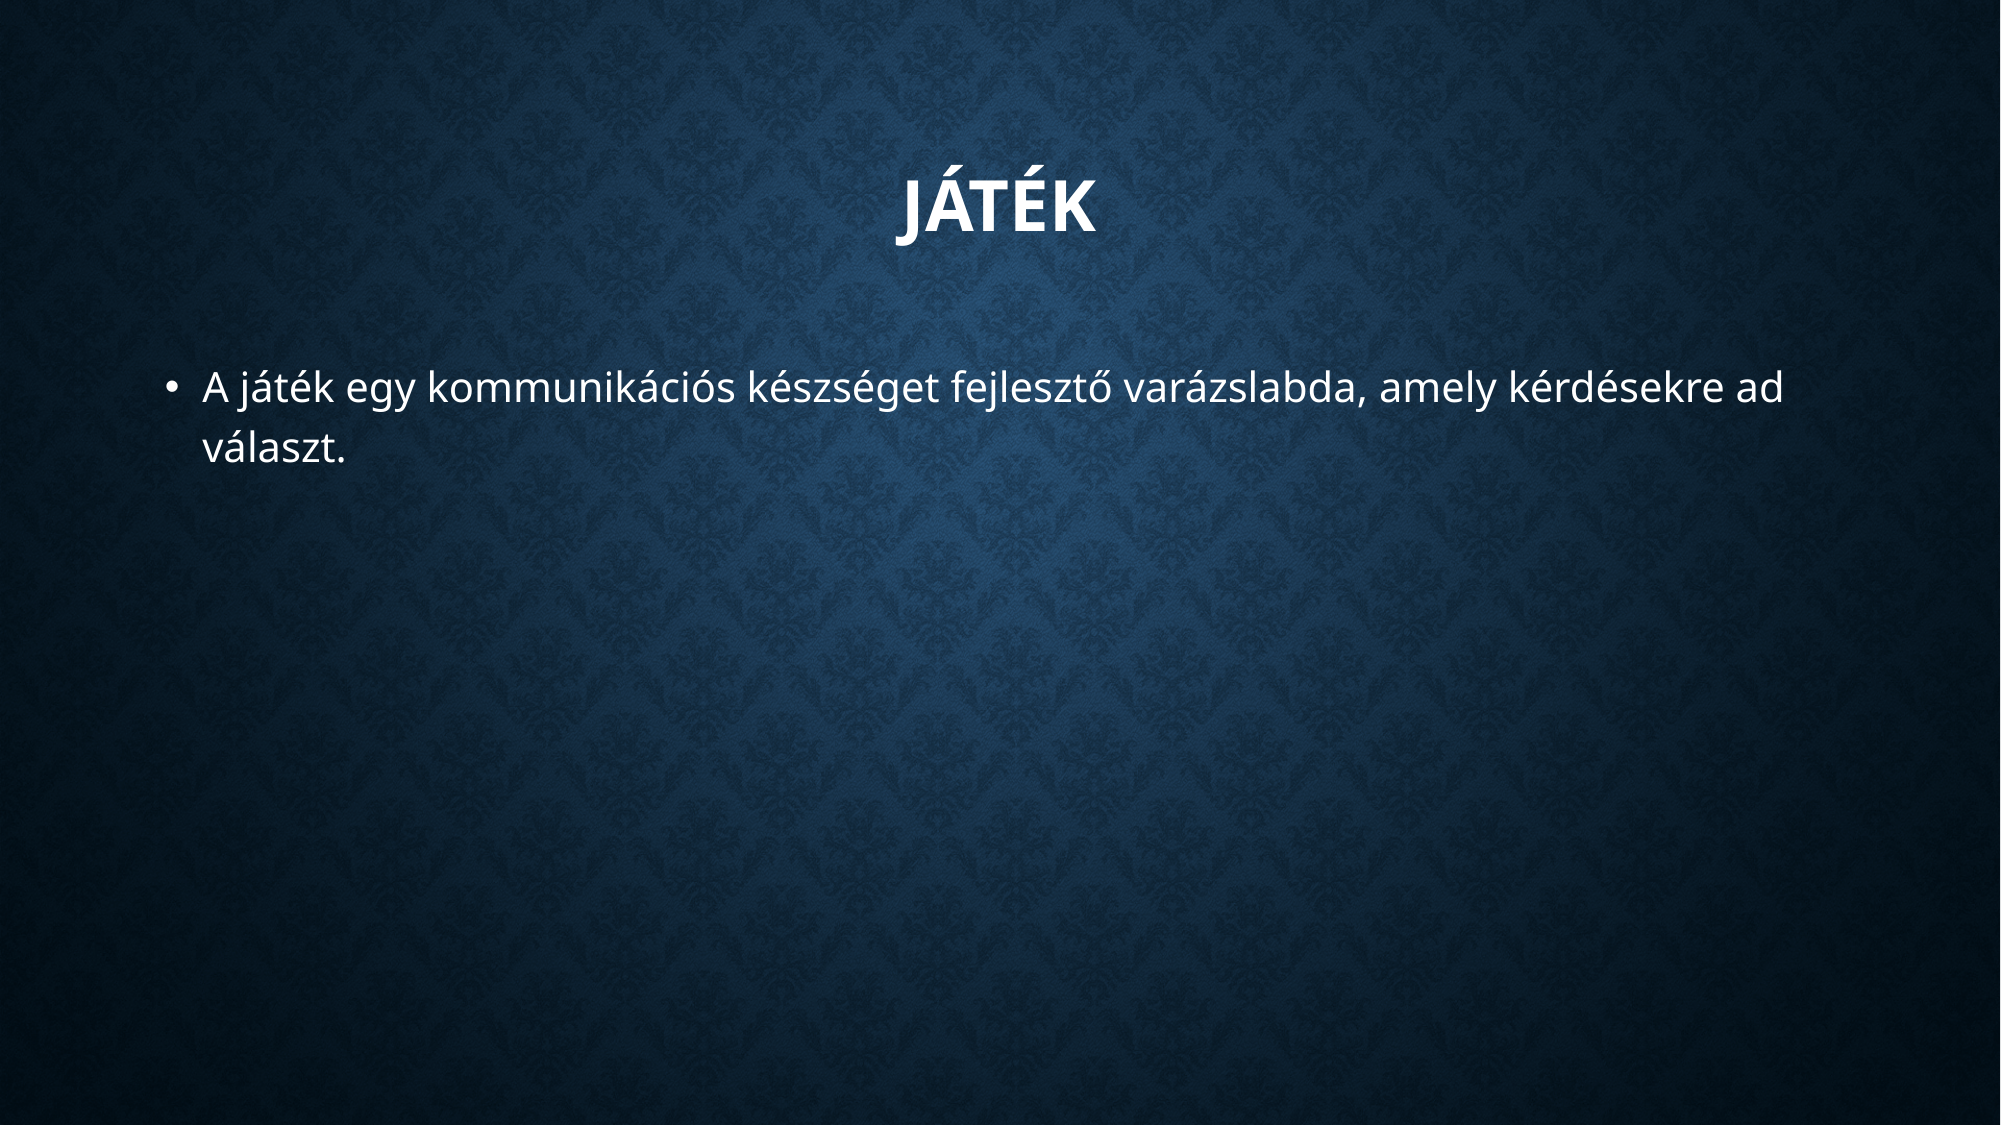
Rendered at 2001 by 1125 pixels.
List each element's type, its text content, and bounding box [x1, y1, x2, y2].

title Játék [149, 99, 1849, 318]
list A játék egy kommunikációs készséget fejlesztő varázslabda, amely kérdésekre ad választ. [149, 343, 1849, 950]
